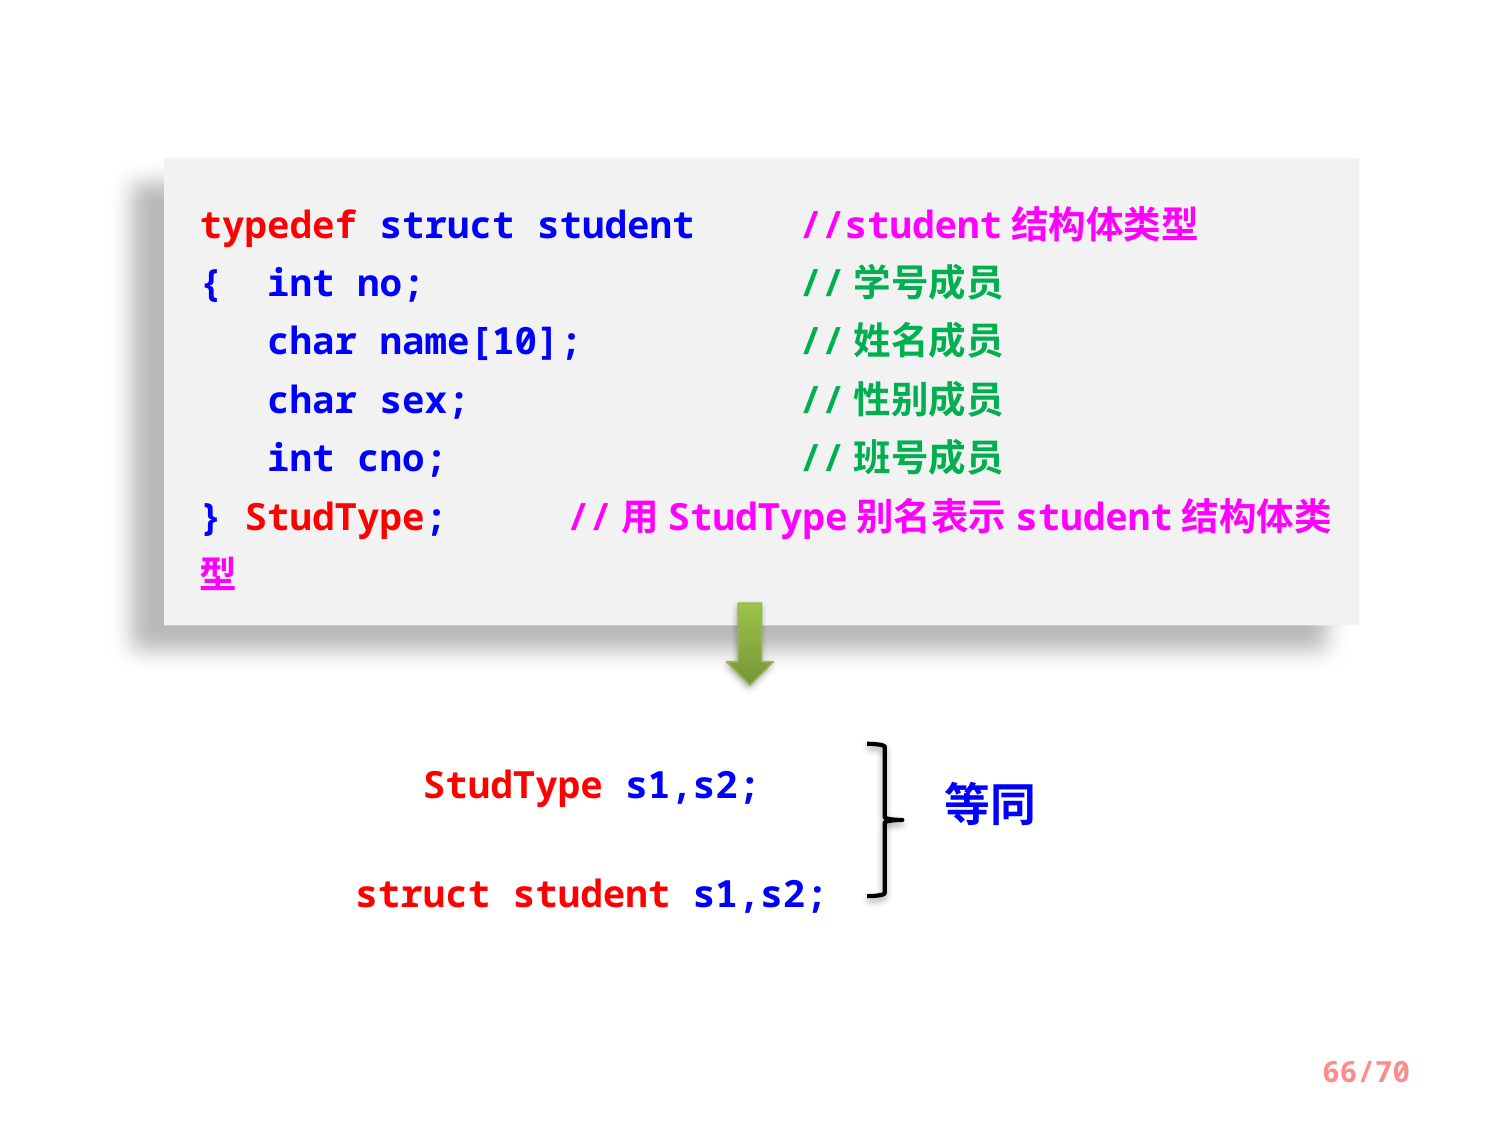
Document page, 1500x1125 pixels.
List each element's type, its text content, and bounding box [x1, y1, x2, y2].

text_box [304, 602, 1055, 916]
text_box typedef struct student //student结构体类型 { int no; //学号成员 char name[10]; //姓名成员 char sex; //性别成员 int cno; //班号成员 } StudType; //用StudType别名表示student结构体类型 [162, 156, 1361, 627]
slide_number 66/70 [1074, 1042, 1425, 1103]
